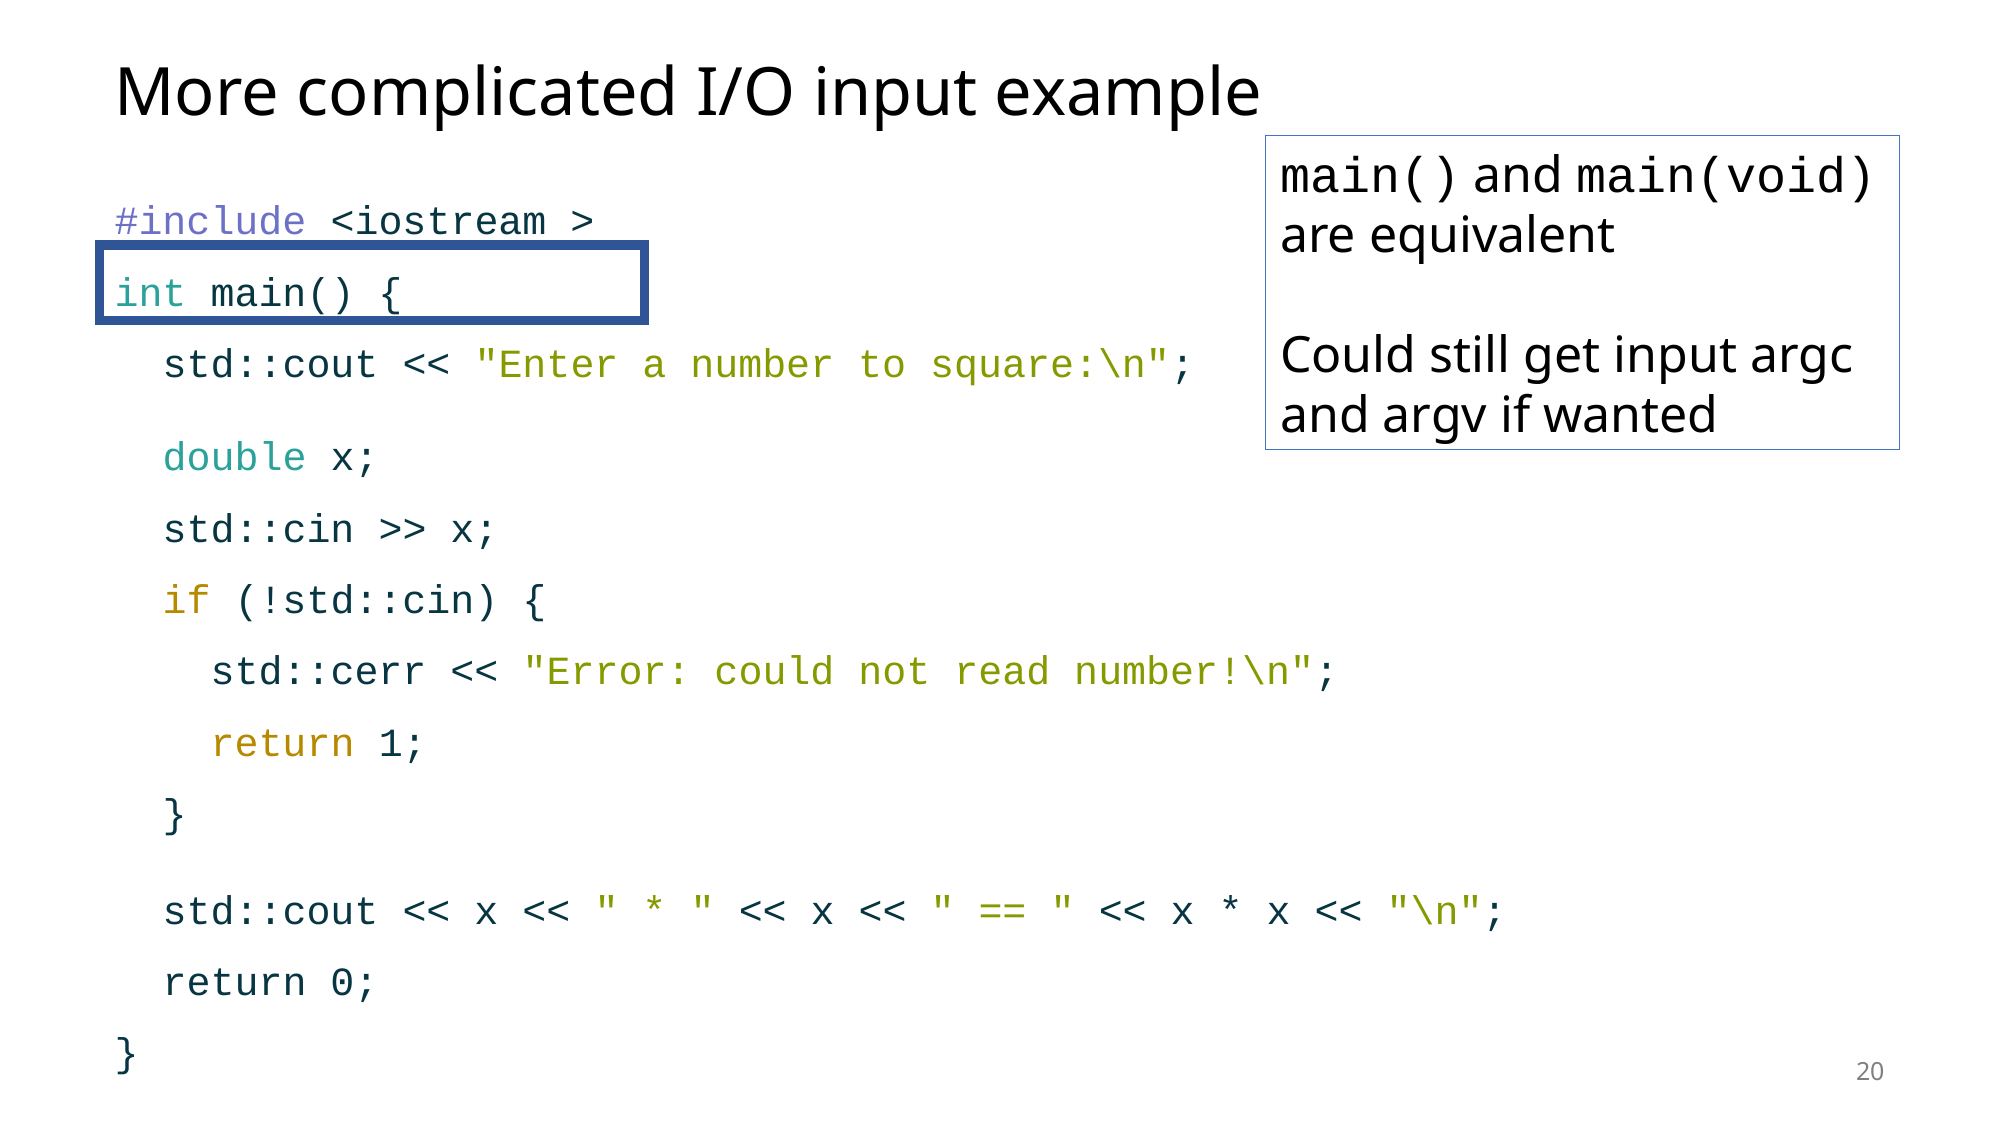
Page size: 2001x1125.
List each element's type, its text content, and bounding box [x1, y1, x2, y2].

text_box main() and main(void) are equivalent Could still get input argc and argv if wanted [1265, 135, 1900, 450]
slide_number 20 [1749, 1042, 1900, 1103]
list #include <iostream > int main() { std::cout << "Enter a number to square:\n"; double x; std::cin >> x; if (!std::cin) { std::cerr << "Error: could not read number!\n"; return 1; } std::cout << x << " * " << x << " == " << x * x << "\n"; return 0; } [99, 187, 1900, 1088]
text_box [99, 244, 645, 322]
title More complicated I/O input example [99, 37, 1900, 150]
